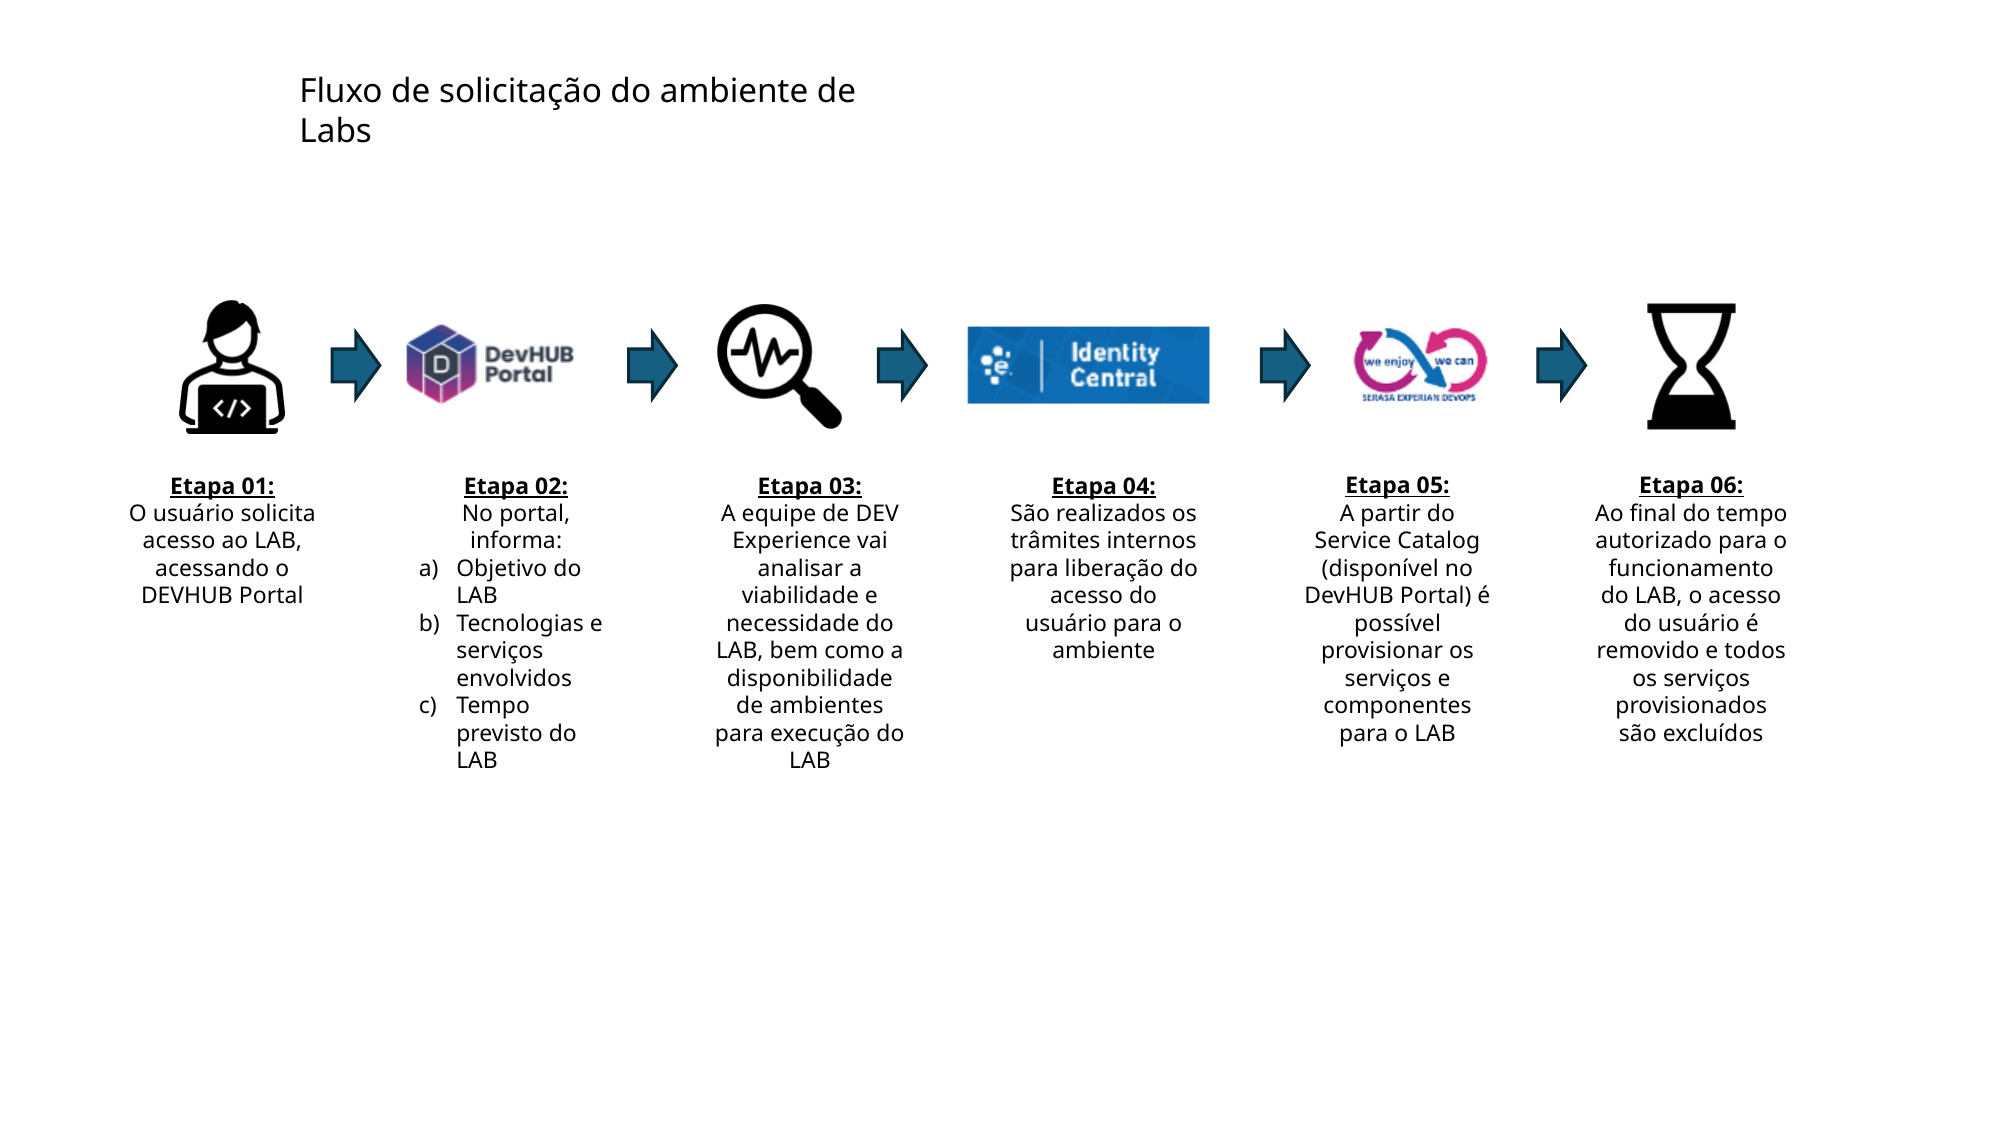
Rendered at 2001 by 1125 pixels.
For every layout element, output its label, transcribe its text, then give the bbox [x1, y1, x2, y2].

text_box Etapa 05: A partir do Service Catalog (disponível no DevHUB Portal) é possível provisionar os serviços e componentes para o LAB [1285, 463, 1510, 754]
text_box Etapa 06: Ao final do tempo autorizado para o funcionamento do LAB, o acesso do usuário é removido e todos os serviços provisionados são excluídos [1579, 463, 1804, 754]
text_box Etapa 01: O usuário solicita acesso ao LAB, acessando o DEVHUB Portal [110, 463, 335, 616]
picture [1323, 305, 1519, 429]
text_box [1536, 327, 1588, 404]
picture [382, 310, 609, 423]
picture [953, 315, 1227, 419]
text_box [330, 327, 382, 404]
text_box [1259, 327, 1312, 404]
text_box Etapa 04: São realizados os trâmites internos para liberação do acesso do usuário para o ambiente [991, 463, 1217, 671]
text_box Etapa 03: A equipe de DEV Experience vai analisar a viabilidade e necessidade do LAB, bem como a disponibilidade de ambientes para execução do LAB [697, 463, 923, 781]
text_box Etapa 02: No portal, informa: Objetivo do LAB Tecnologias e serviços envolvidos Tempo previsto do LAB [403, 463, 629, 781]
text_box [876, 327, 929, 404]
text_box [627, 327, 679, 404]
picture [1615, 291, 1767, 443]
text_box Fluxo de solicitação do ambiente de Labs [284, 61, 938, 202]
picture [178, 299, 285, 434]
picture [705, 291, 857, 443]
